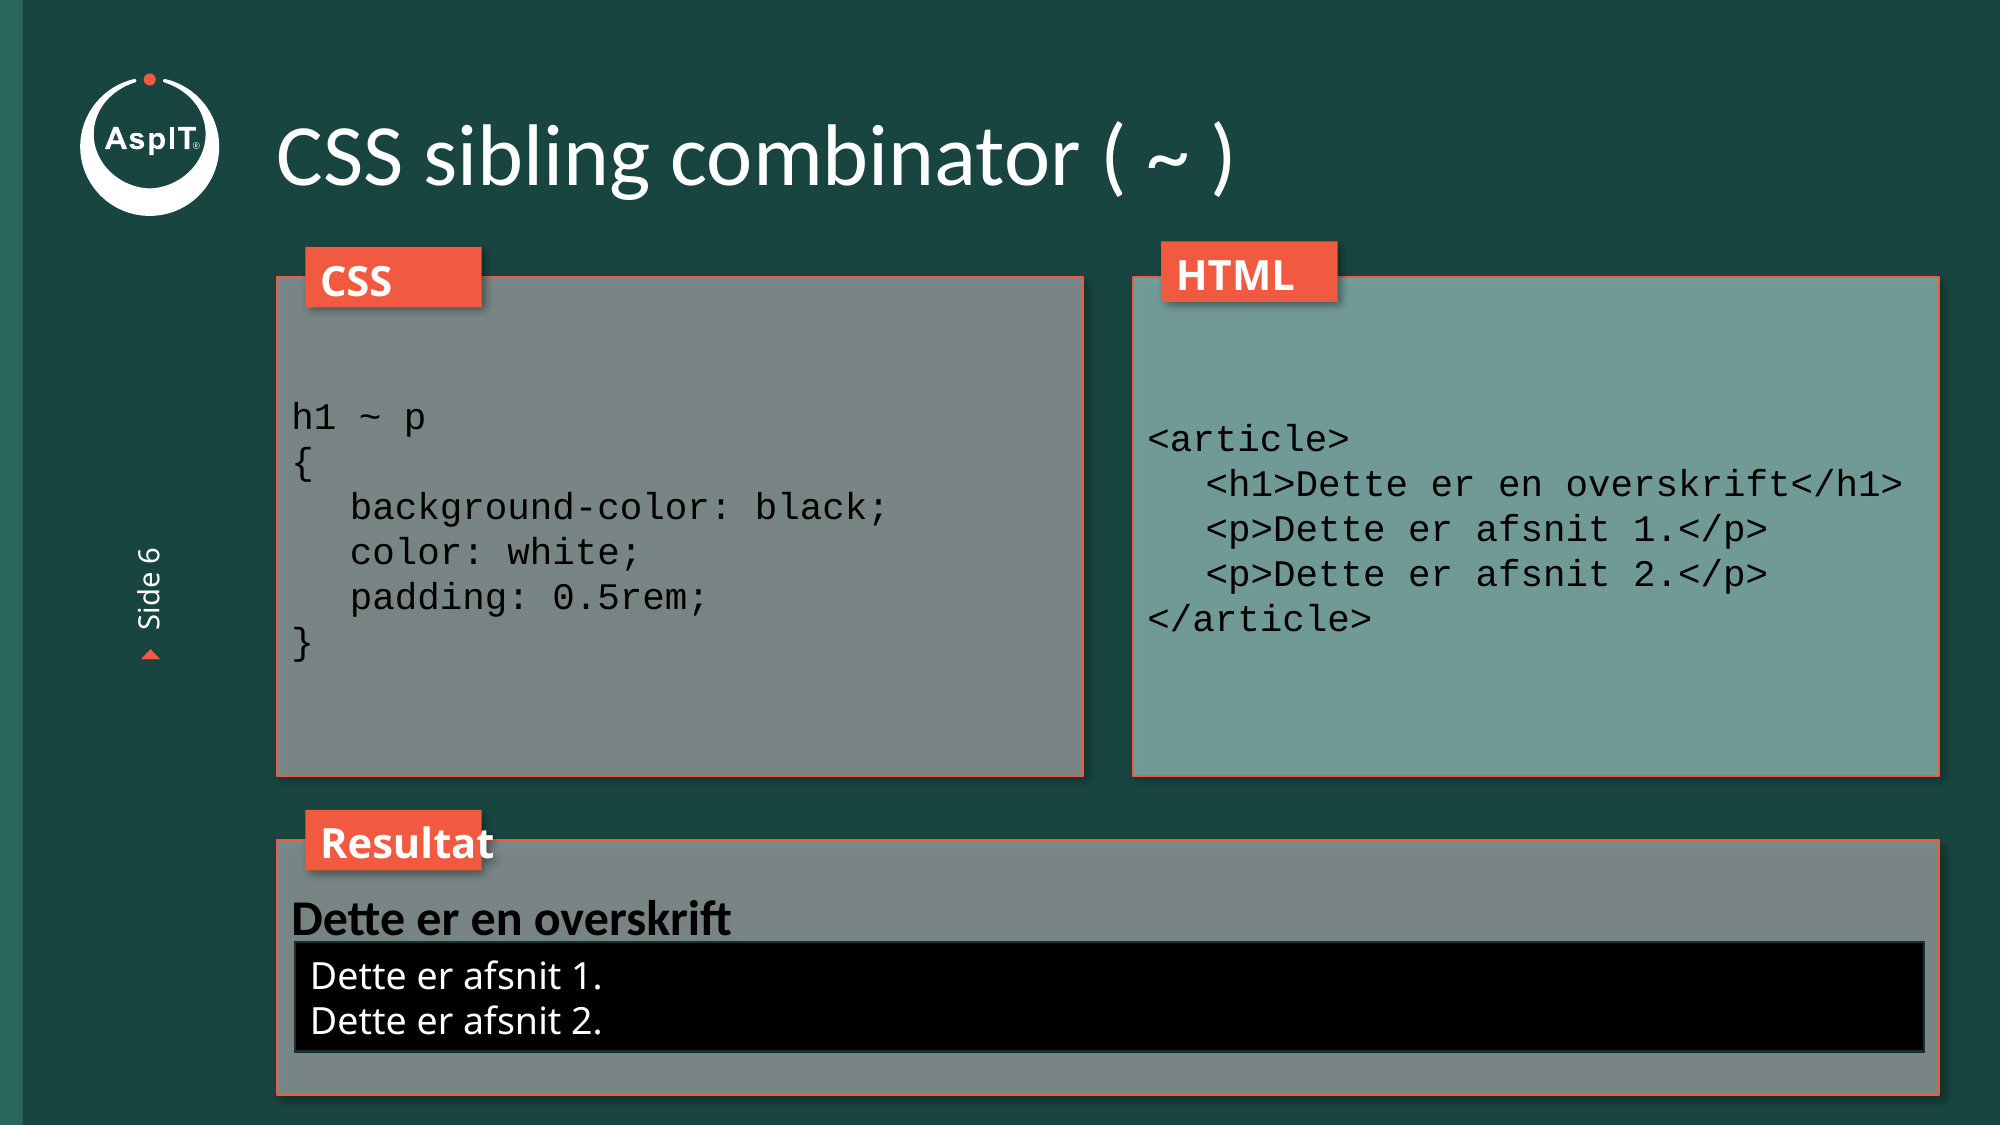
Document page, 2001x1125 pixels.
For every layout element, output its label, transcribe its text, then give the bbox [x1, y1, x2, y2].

text_box <article> <h1>Dette er en overskrift</h1> <p>Dette er afsnit 1.</p> <p>Dette er afsnit 2.</p> </article> [1132, 277, 1940, 777]
text_box Dette er en overskrift [276, 840, 1940, 1096]
text_box CSS [305, 246, 482, 308]
text_box Resultat [305, 809, 482, 871]
picture [139, 639, 161, 660]
text_box HTML [1161, 241, 1338, 302]
text_box h1 ~ p { background-color: black; color: white; padding: 0.5rem; } [276, 277, 1084, 777]
title CSS sibling combinator ( ~ ) [276, 73, 1841, 205]
text_box Dette er afsnit 1. Dette er afsnit 2. [294, 941, 1925, 1053]
slide_number Side 6 [126, 478, 174, 660]
